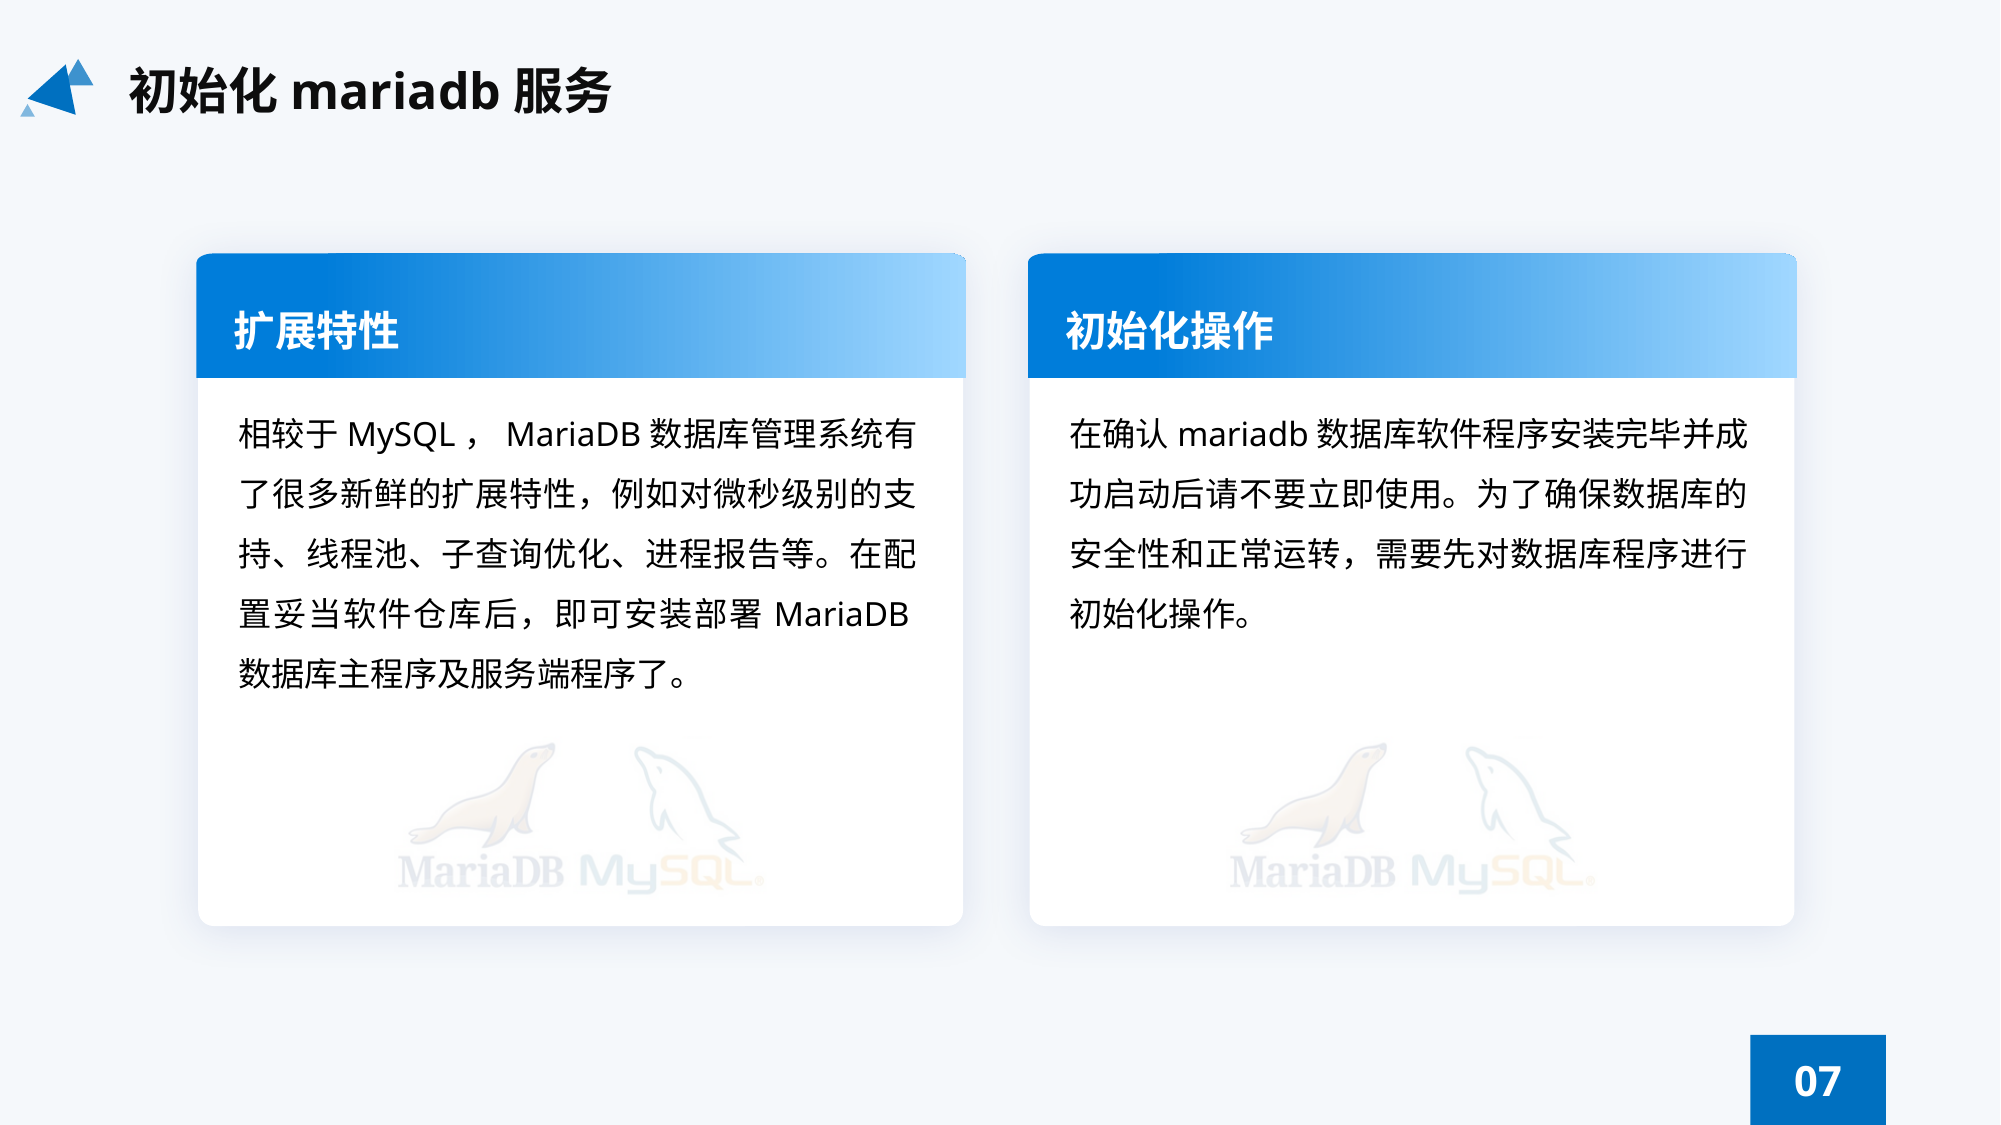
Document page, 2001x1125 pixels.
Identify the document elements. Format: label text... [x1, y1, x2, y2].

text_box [1750, 1034, 1886, 1125]
text_box [197, 380, 965, 928]
text_box [394, 735, 768, 901]
text_box [195, 252, 967, 380]
text_box 初始化操作 [1050, 297, 1289, 362]
text_box 初始化mariadb服务 [113, 52, 854, 127]
text_box [1225, 735, 1599, 901]
text_box [1028, 380, 1796, 928]
text_box 相较于MySQL，MariaDB数据库管理系统有了很多新鲜的扩展特性，例如对微秒级别的支持、线程池、子查询优化、进程报告等。在配置妥当软件仓库后，即可安装部署MariaDB数据库主程序及服务端程序了。 [223, 386, 933, 701]
text_box 在确认mariadb数据库软件程序安装完毕并成功启动后请不要立即使用。为了确保数据库的安全性和正常运转，需要先对数据库程序进行初始化操作。 [1054, 386, 1764, 641]
text_box [1026, 252, 1799, 380]
text_box 扩展特性 [218, 297, 416, 362]
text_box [20, 58, 94, 117]
